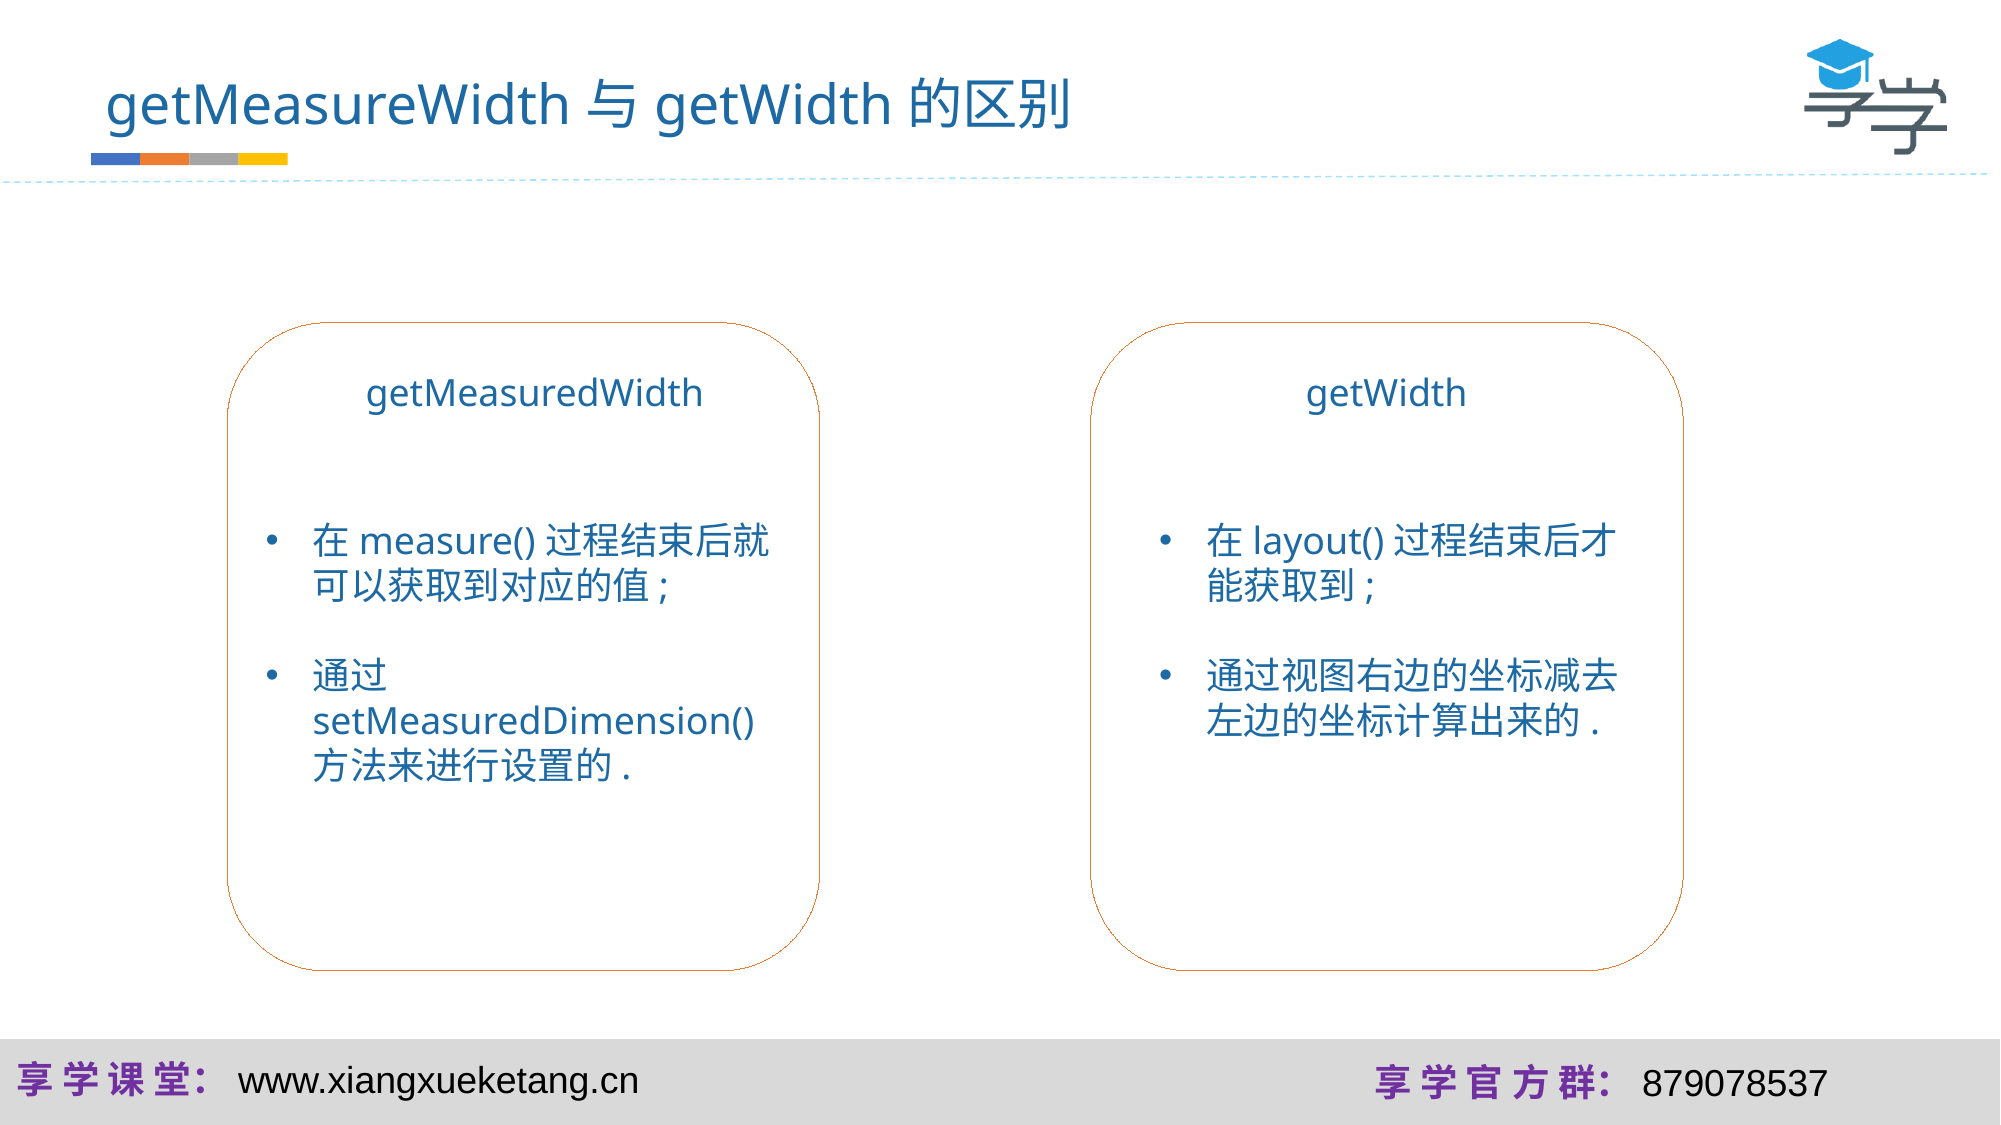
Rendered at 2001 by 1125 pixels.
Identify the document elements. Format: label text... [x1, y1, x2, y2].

picture [1799, 20, 1952, 173]
text_box 在measure()过程结束后就可以获取到对应的值; 通过setMeasuredDimension()方法来进行设置的. [250, 509, 800, 795]
text_box [227, 322, 820, 971]
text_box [90, 152, 288, 166]
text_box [0, 173, 1993, 183]
text_box 在layout()过程结束后才能获取到; 通过视图右边的坐标减去左边的坐标计算出来的. [1144, 509, 1666, 750]
text_box [1090, 322, 1684, 971]
text_box getMeasureWidth与getWidth的区别 [91, 61, 1234, 144]
